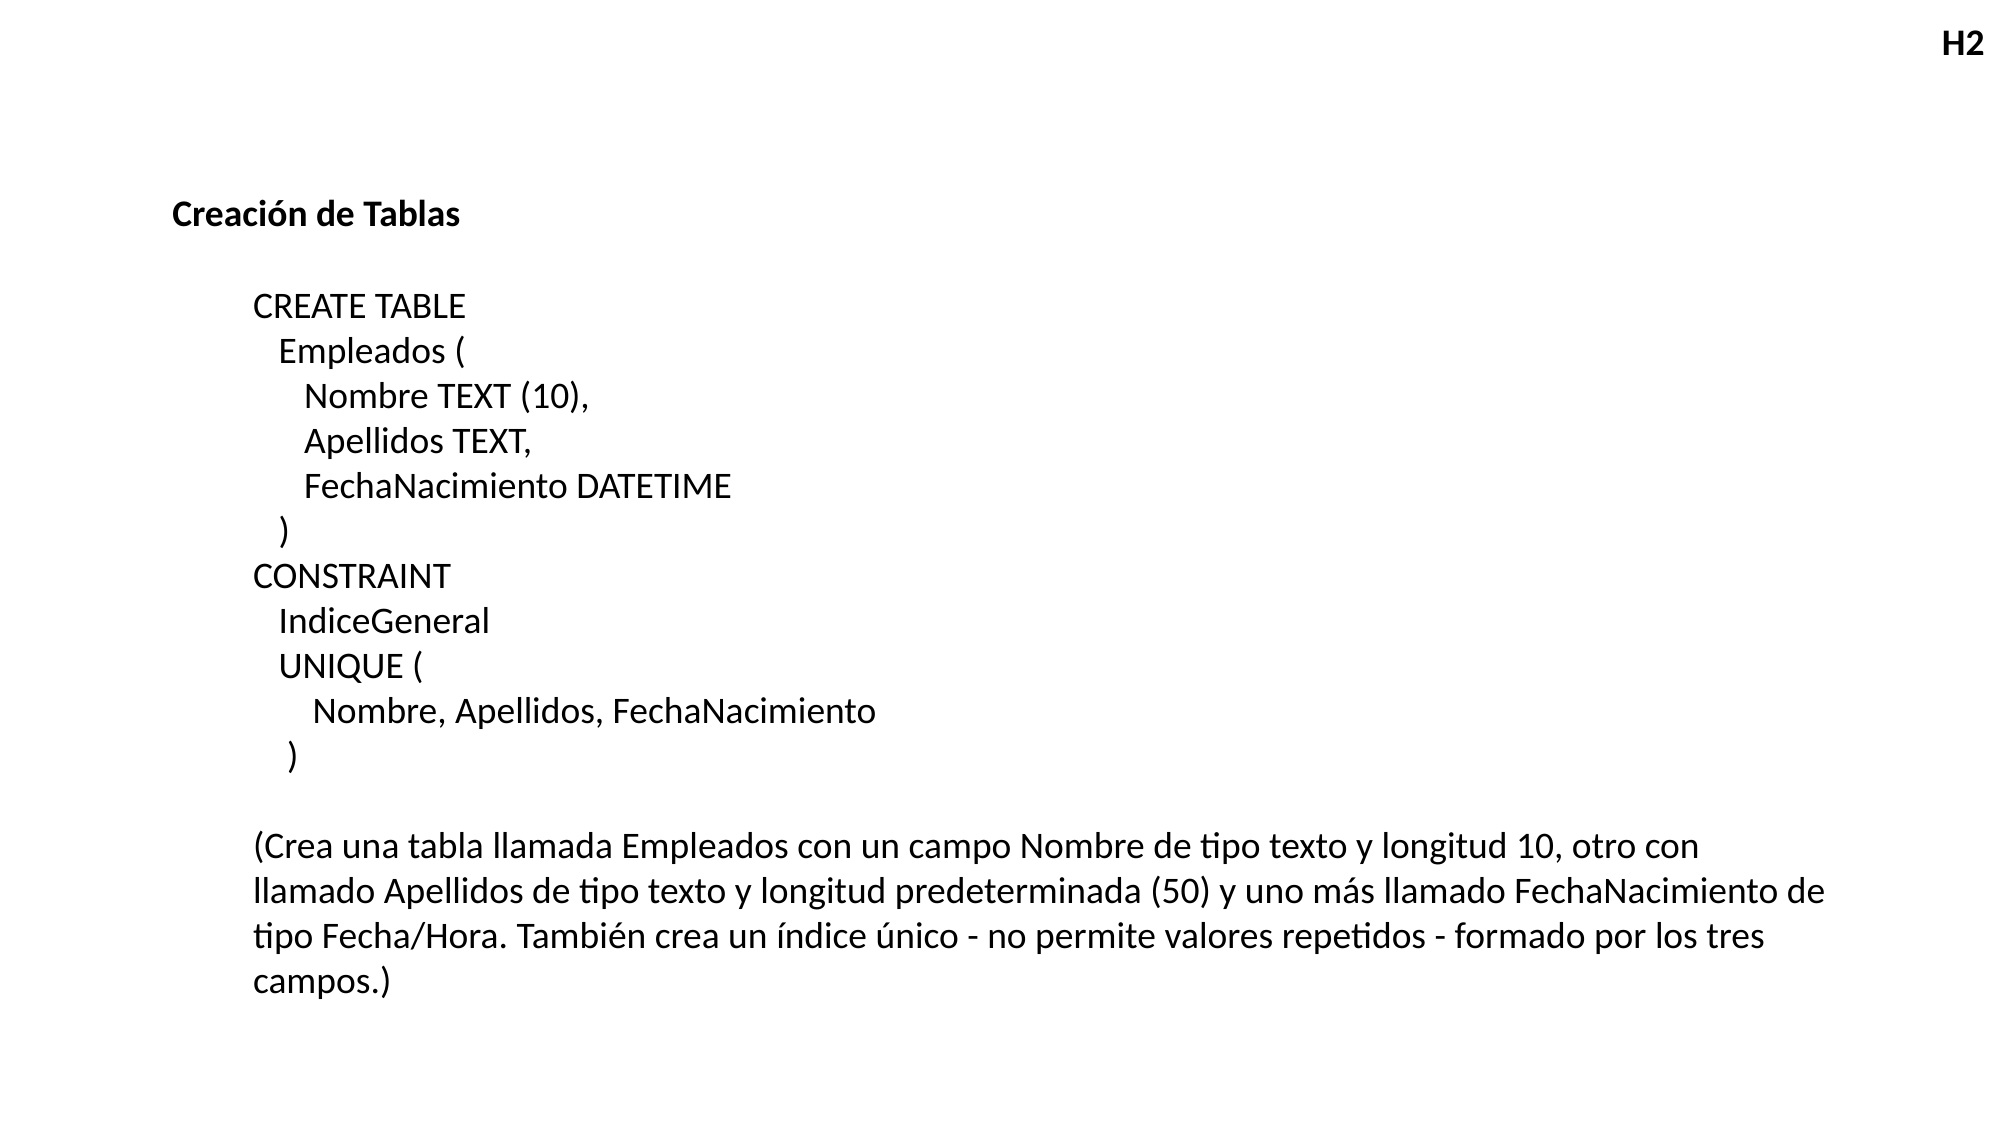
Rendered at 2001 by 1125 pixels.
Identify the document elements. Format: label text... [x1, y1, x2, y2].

text_box Creación de Tablas [157, 181, 1605, 242]
text_box H2 [1927, 10, 2000, 71]
text_box CREATE TABLE Empleados ( Nombre TEXT (10), Apellidos TEXT, FechaNacimiento DATETIME ) CONSTRAINT IndiceGeneral UNIQUE ( Nombre, Apellidos, FechaNacimiento ) (Crea una tabla llamada Empleados con un campo Nombre de tipo texto y longitud 10, otro con llamado Apellidos de tipo texto y longitud predeterminada (50) y uno más llamado FechaNacimiento de tipo Fecha/Hora. También crea un índice único - no permite valores repetidos - formado por los tres campos.) [238, 273, 1847, 1009]
